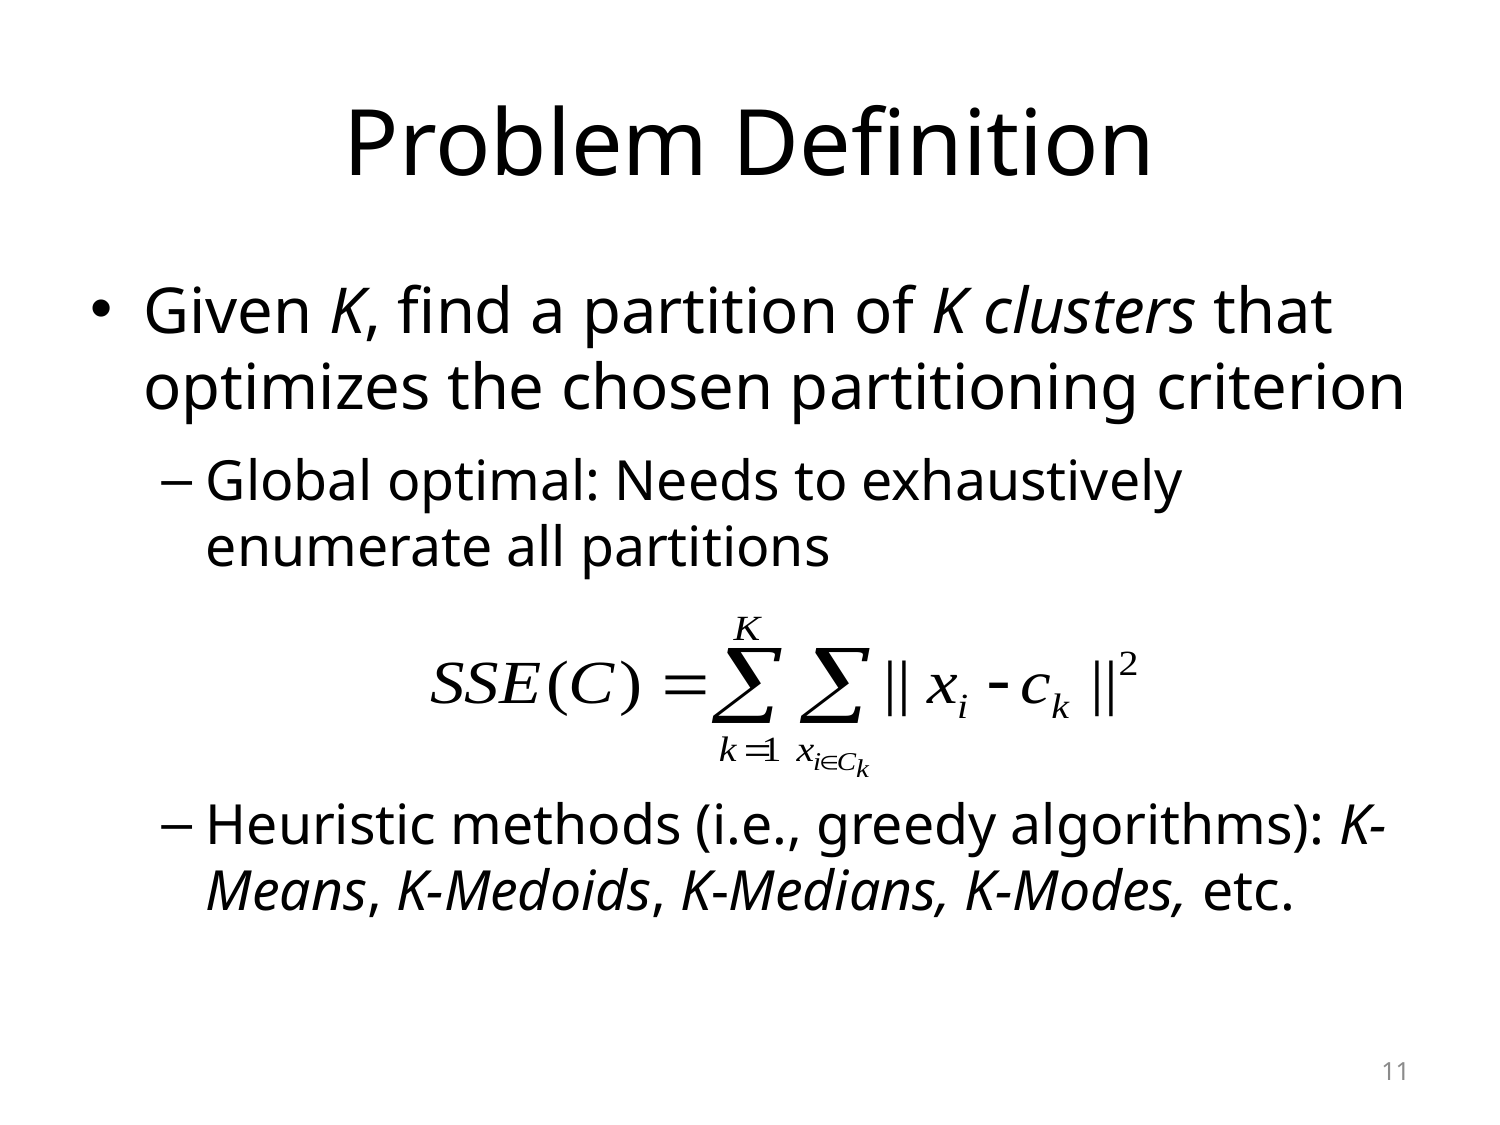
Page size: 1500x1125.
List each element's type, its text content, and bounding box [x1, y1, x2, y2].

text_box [418, 600, 1151, 791]
slide_number 11 [1074, 1042, 1425, 1103]
list Given K, find a partition of K clusters that optimizes the chosen partitioning criterion Global optimal: Needs to exhaustively enumerate all partitions Heuristic methods (i.e., greedy algorithms): K-Means, K-Medoids, K-Medians, K-Modes, etc. [75, 262, 1425, 1005]
title Problem Definition [75, 45, 1425, 233]
